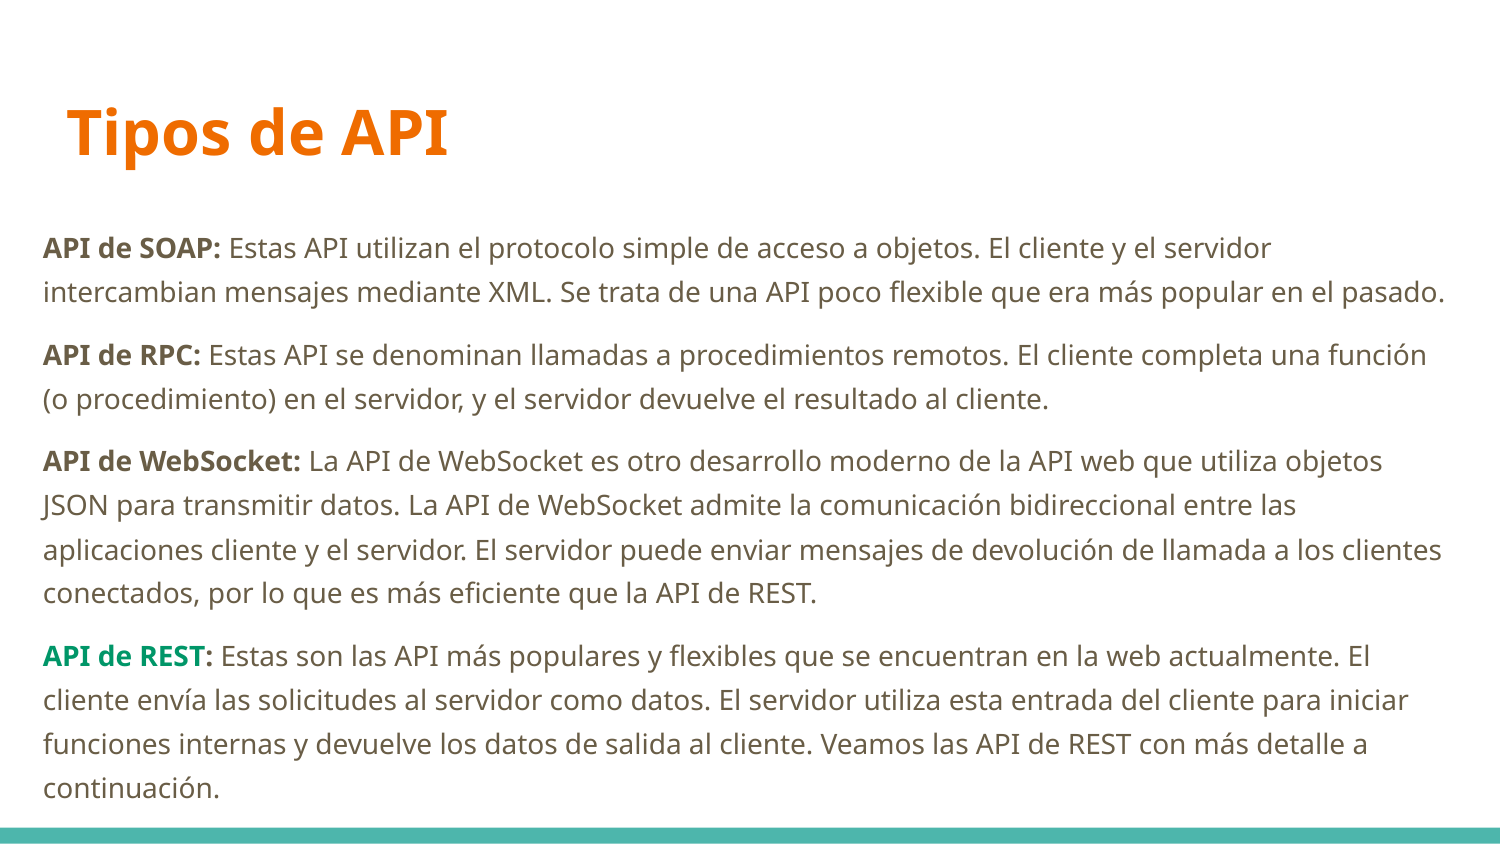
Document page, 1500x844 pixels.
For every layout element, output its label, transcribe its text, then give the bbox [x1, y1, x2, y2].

title Tipos de API [51, 72, 1449, 189]
list API de SOAP: Estas API utilizan el protocolo simple de acceso a objetos. El cliente y el servidor intercambian mensajes mediante XML. Se trata de una API poco flexible que era más popular en el pasado. API de RPC: Estas API se denominan llamadas a procedimientos remotos. El cliente completa una función (o procedimiento) en el servidor, y el servidor devuelve el resultado al cliente. API de WebSocket: La API de WebSocket es otro desarrollo moderno de la API web que utiliza objetos JSON para transmitir datos. La API de WebSocket admite la comunicación bidireccional entre las aplicaciones cliente y el servidor. El servidor puede enviar mensajes de devolución de llamada a los clientes conectados, por lo que es más eficiente que la API de REST. API de REST: Estas son las API más populares y flexibles que se encuentran en la web actualmente. El cliente envía las solicitudes al servidor como datos. El servidor utiliza esta entrada del cliente para iniciar funciones internas y devuelve los datos de salida al cliente. Veamos las API de REST con más detalle a continuación. [27, 207, 1467, 834]
